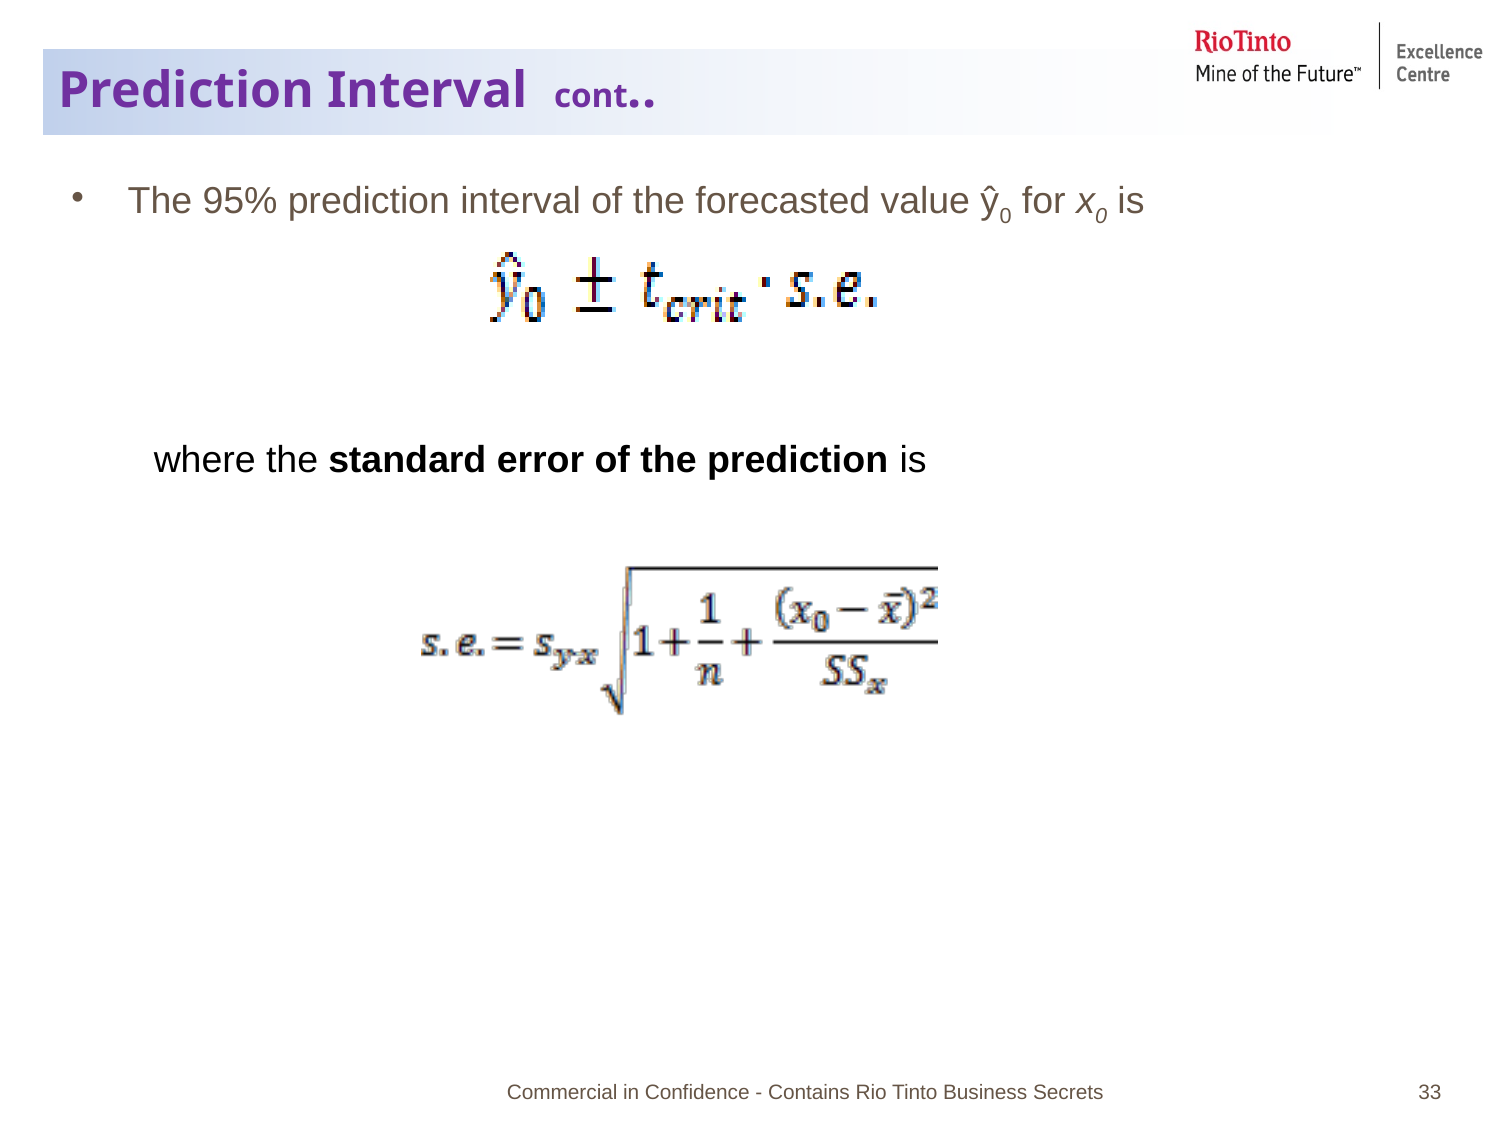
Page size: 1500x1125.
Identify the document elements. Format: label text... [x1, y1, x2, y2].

slide_number 33 [1223, 1070, 1457, 1113]
picture [1177, 10, 1500, 101]
title Prediction Interval cont.. [43, 49, 1344, 136]
list The 95% prediction interval of the forecasted value ŷ0 for x0 is [56, 158, 1471, 521]
picture [421, 561, 938, 724]
picture [490, 246, 877, 347]
text_box where the standard error of the prediction is [138, 427, 1209, 533]
footer Commercial in Confidence - Contains Rio Tinto Business Secrets [393, 1070, 1223, 1125]
